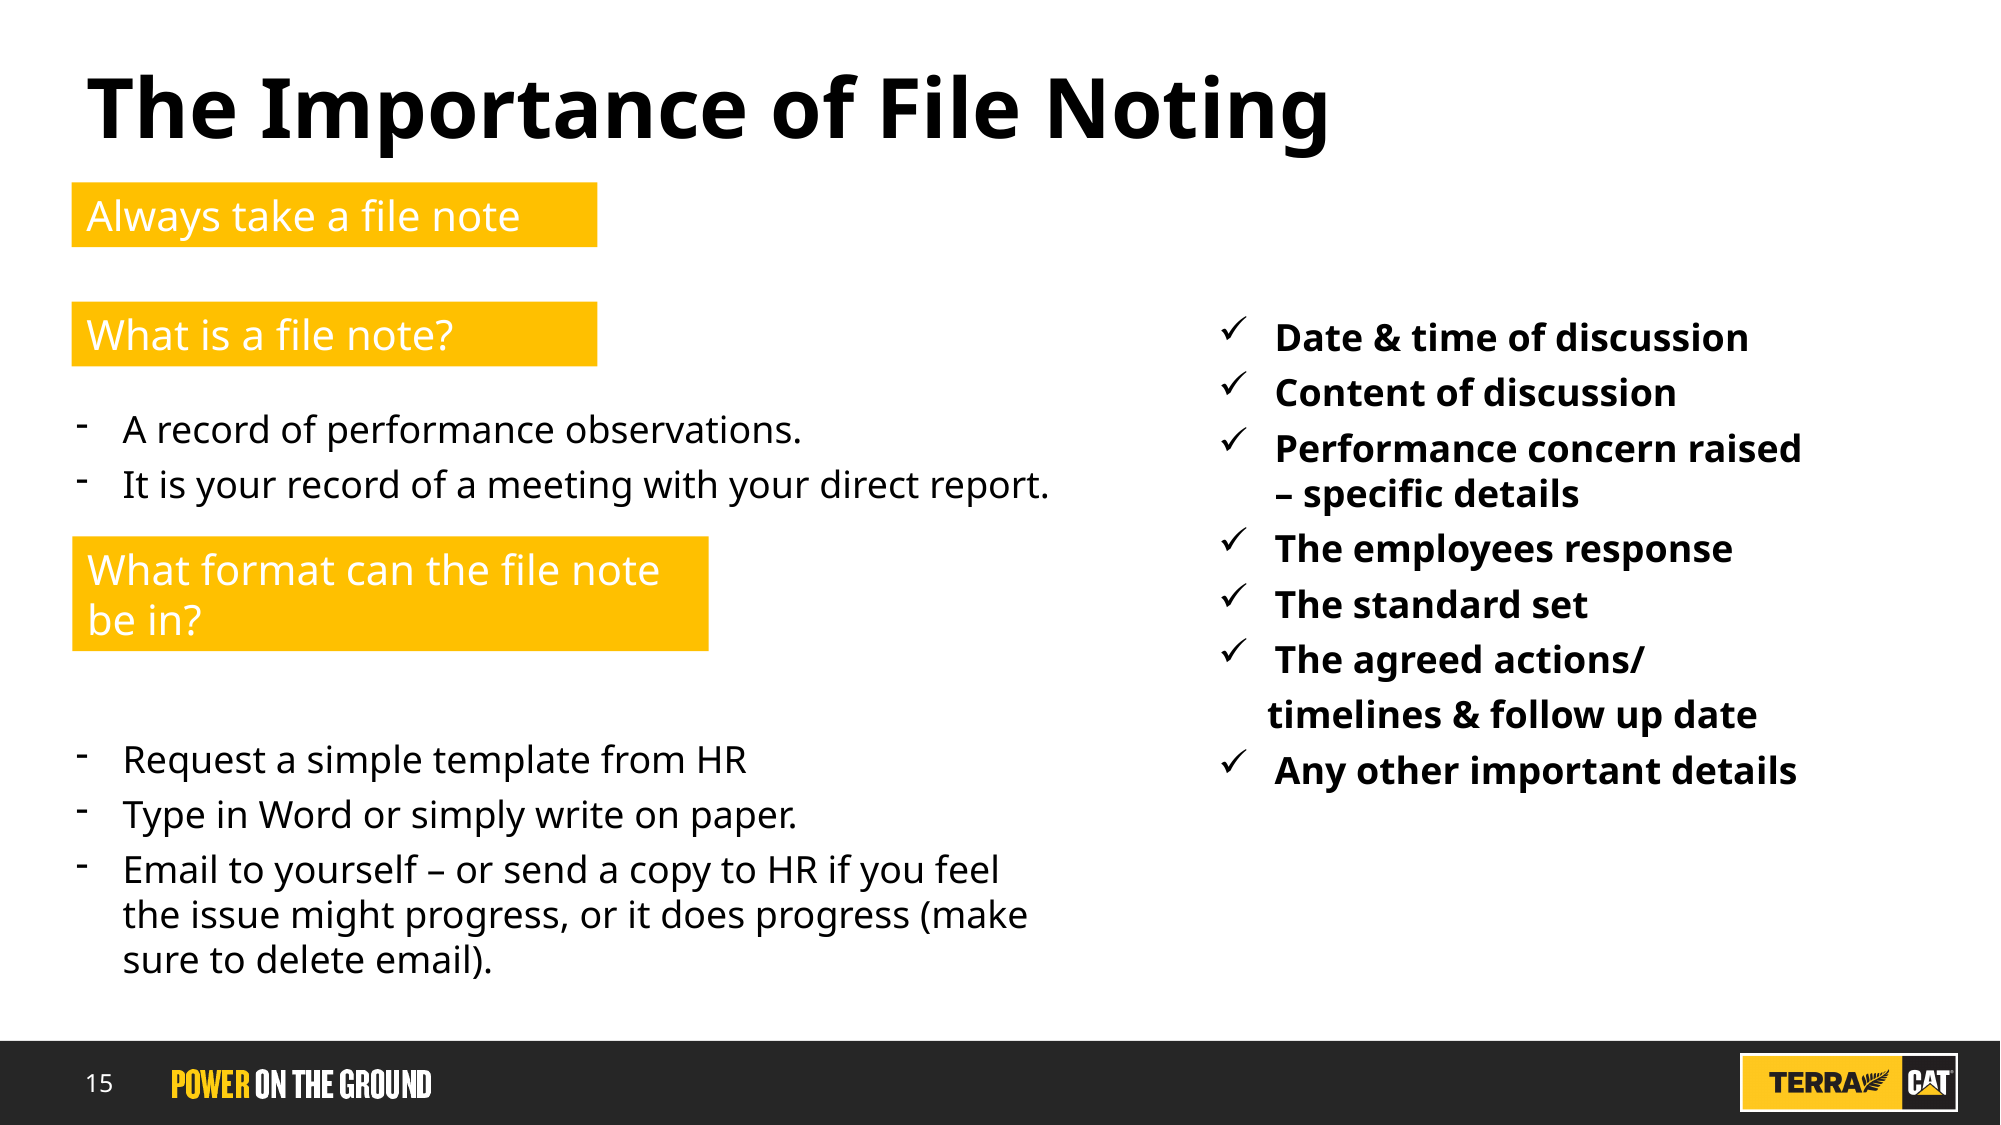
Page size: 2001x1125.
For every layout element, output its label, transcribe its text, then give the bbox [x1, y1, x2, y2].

picture [1740, 1053, 1958, 1112]
text_box What format can the file note be in? [72, 536, 709, 652]
text_box Date & time of discussion Content of discussion Performance concern raised – specific details The employees response The standard set The agreed actions/ timelines & follow up date Any other important details [1091, 306, 1840, 946]
text_box What is a file note? [71, 301, 598, 367]
list A record of performance observations. It is your record of a meeting with your direct report. Request a simple template from HR Type in Word or simply write on paper. Email to yourself – or send a copy to HR if you feel the issue might progress, or it does progress (make sure to delete email). [0, 196, 1080, 1125]
text_box Always take a file note [71, 182, 598, 248]
title The Importance of File Noting [71, 59, 1958, 144]
